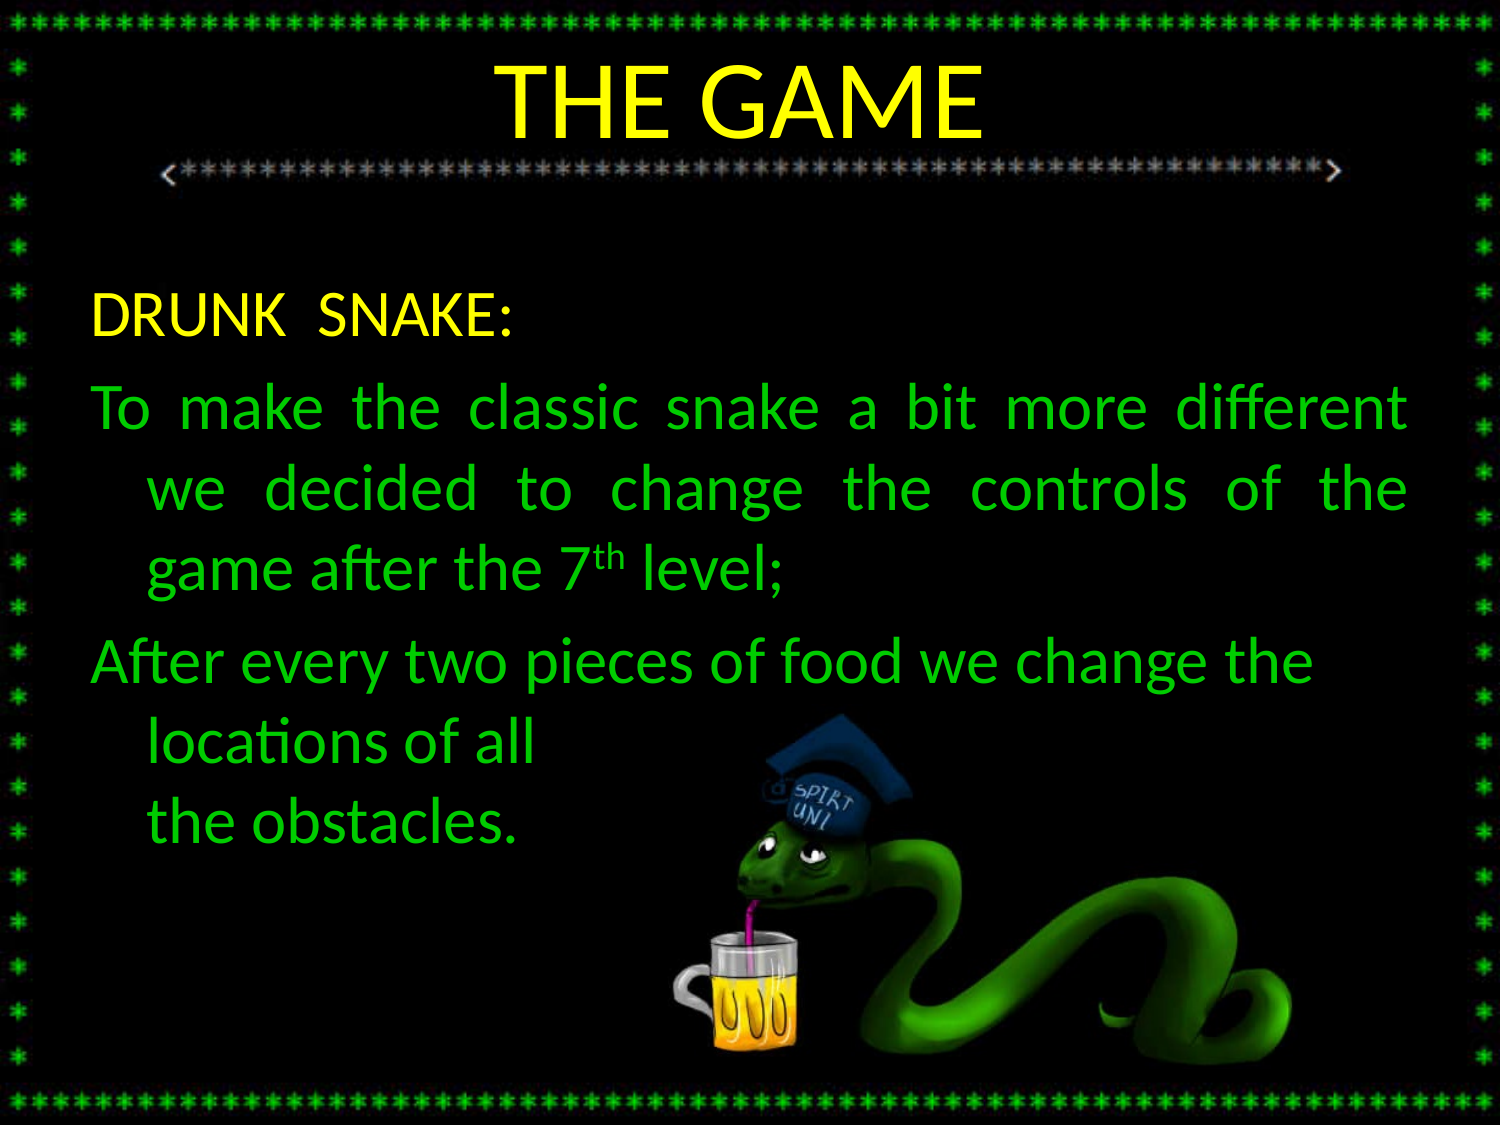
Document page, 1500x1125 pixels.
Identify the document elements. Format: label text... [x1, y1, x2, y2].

list DRUNK SNAKE: To make the classic snake a bit more different we decided to change the controls of the game after the 7th level; After every two pieces of food we change the locations of all the obstacles. [75, 262, 1425, 1005]
title THE GAME [64, 0, 1415, 188]
picture [0, 0, 1500, 1125]
